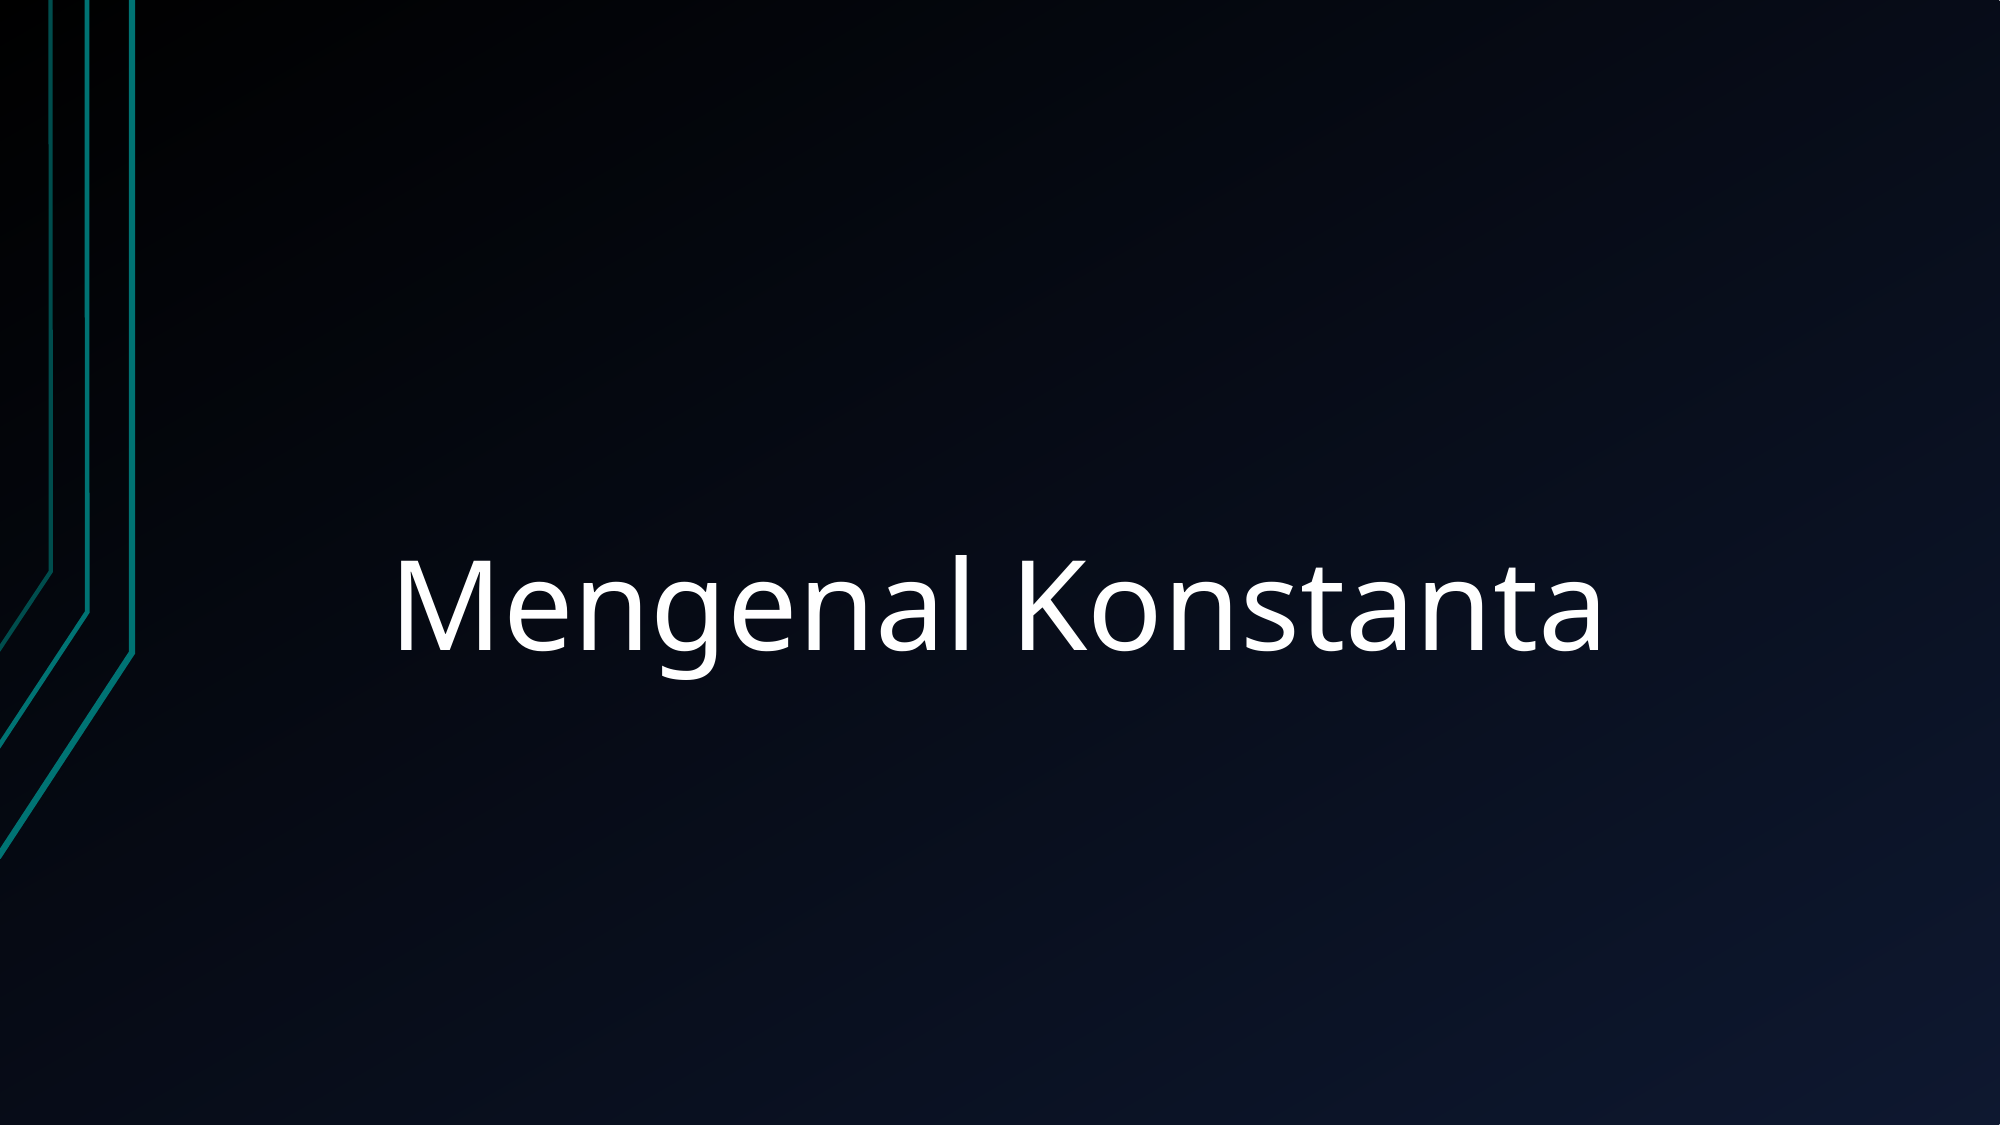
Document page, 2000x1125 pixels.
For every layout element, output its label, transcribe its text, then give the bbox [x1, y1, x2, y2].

title Mengenal Konstanta [1, 437, 1998, 688]
